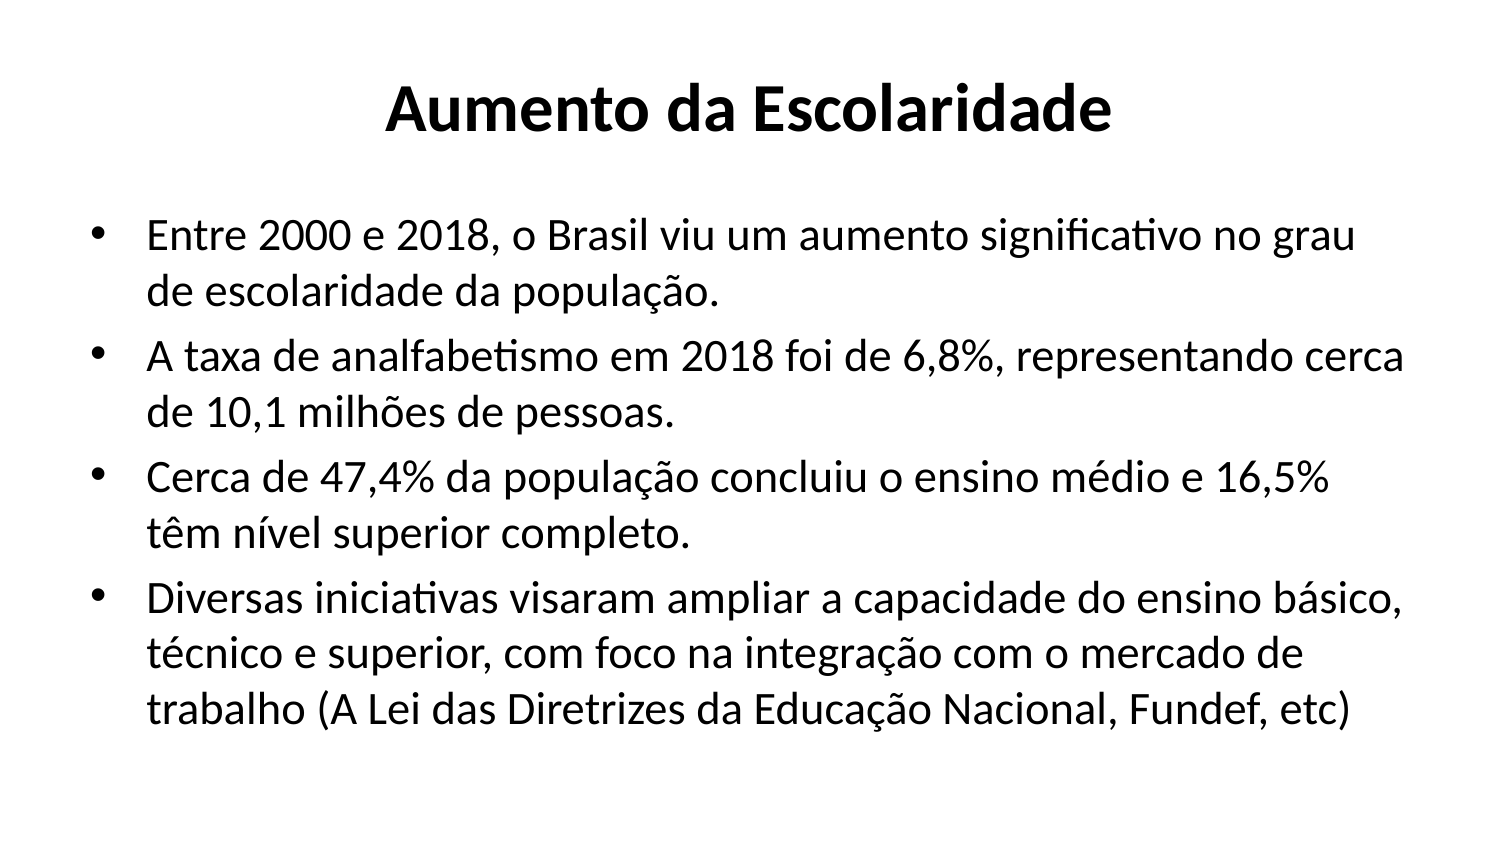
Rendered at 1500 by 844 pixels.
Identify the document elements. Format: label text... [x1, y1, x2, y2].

list Entre 2000 e 2018, o Brasil viu um aumento significativo no grau de escolaridade da população. A taxa de analfabetismo em 2018 foi de 6,8%, representando cerca de 10,1 milhões de pessoas. Cerca de 47,4% da população concluiu o ensino médio e 16,5% têm nível superior completo. Diversas iniciativas visaram ampliar a capacidade do ensino básico, técnico e superior, com foco na integração com o mercado de trabalho (A Lei das Diretrizes da Educação Nacional, Fundef, etc) [75, 196, 1425, 754]
title Aumento da Escolaridade [75, 33, 1425, 175]
